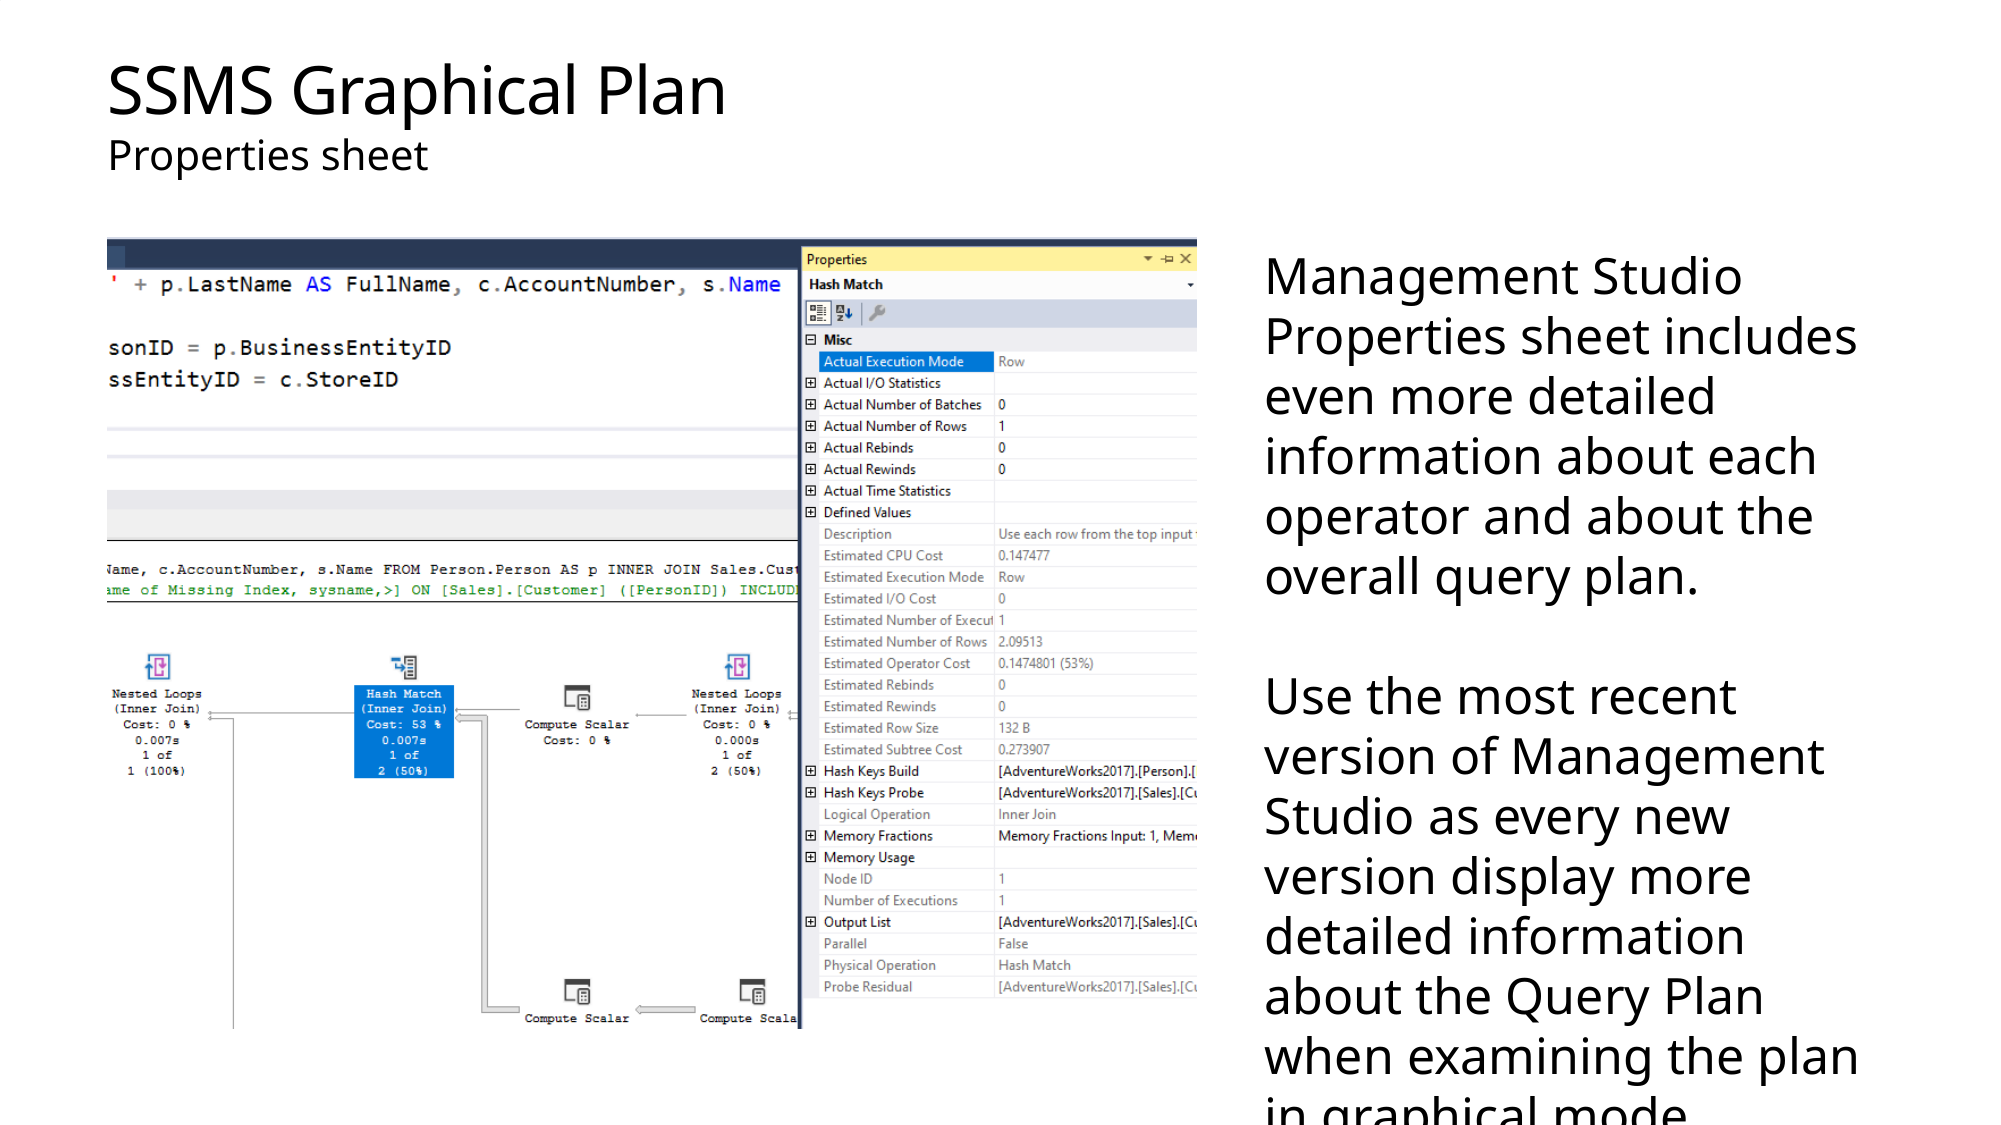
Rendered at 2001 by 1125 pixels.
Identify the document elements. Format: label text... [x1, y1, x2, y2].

subtitle Properties sheet [107, 128, 1893, 205]
title SSMS Graphical Plan [107, 52, 1893, 128]
text_box Management Studio Properties sheet includes even more detailed information about each operator and about the overall query plan. Use the most recent version of Management Studio as every new version display more detailed information about the Query Plan when examining the plan in graphical mode. [1249, 237, 1913, 1125]
picture [107, 237, 1197, 1029]
